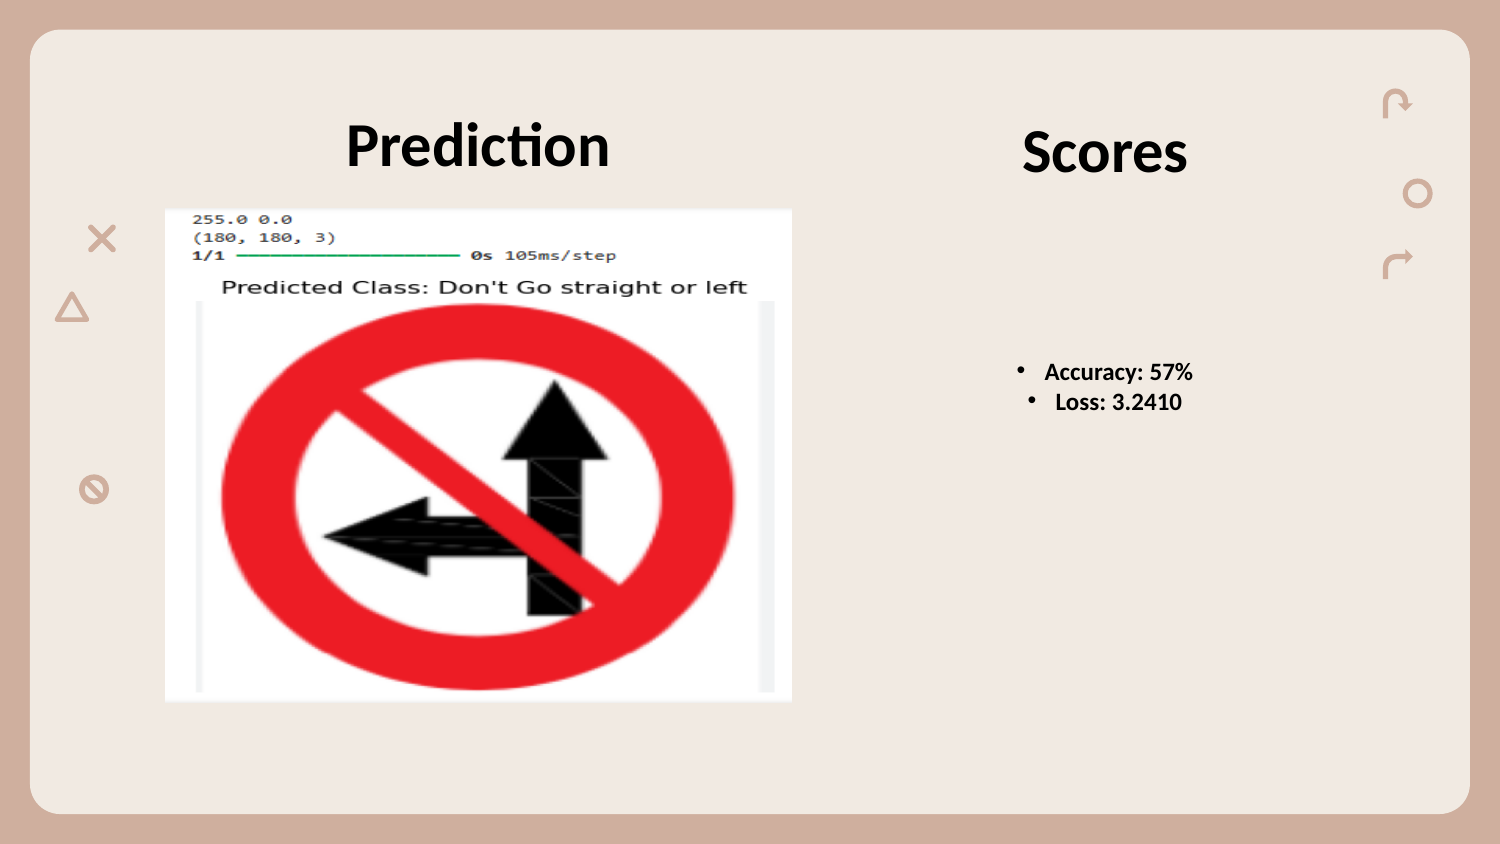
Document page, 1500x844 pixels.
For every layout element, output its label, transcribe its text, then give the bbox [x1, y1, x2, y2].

text_box Scores [950, 103, 1262, 193]
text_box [56, 223, 118, 505]
picture [164, 208, 792, 703]
text_box Accuracy: 57% Loss: 3.2410 [914, 348, 1296, 423]
title Prediction [263, 89, 694, 194]
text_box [1382, 88, 1433, 280]
